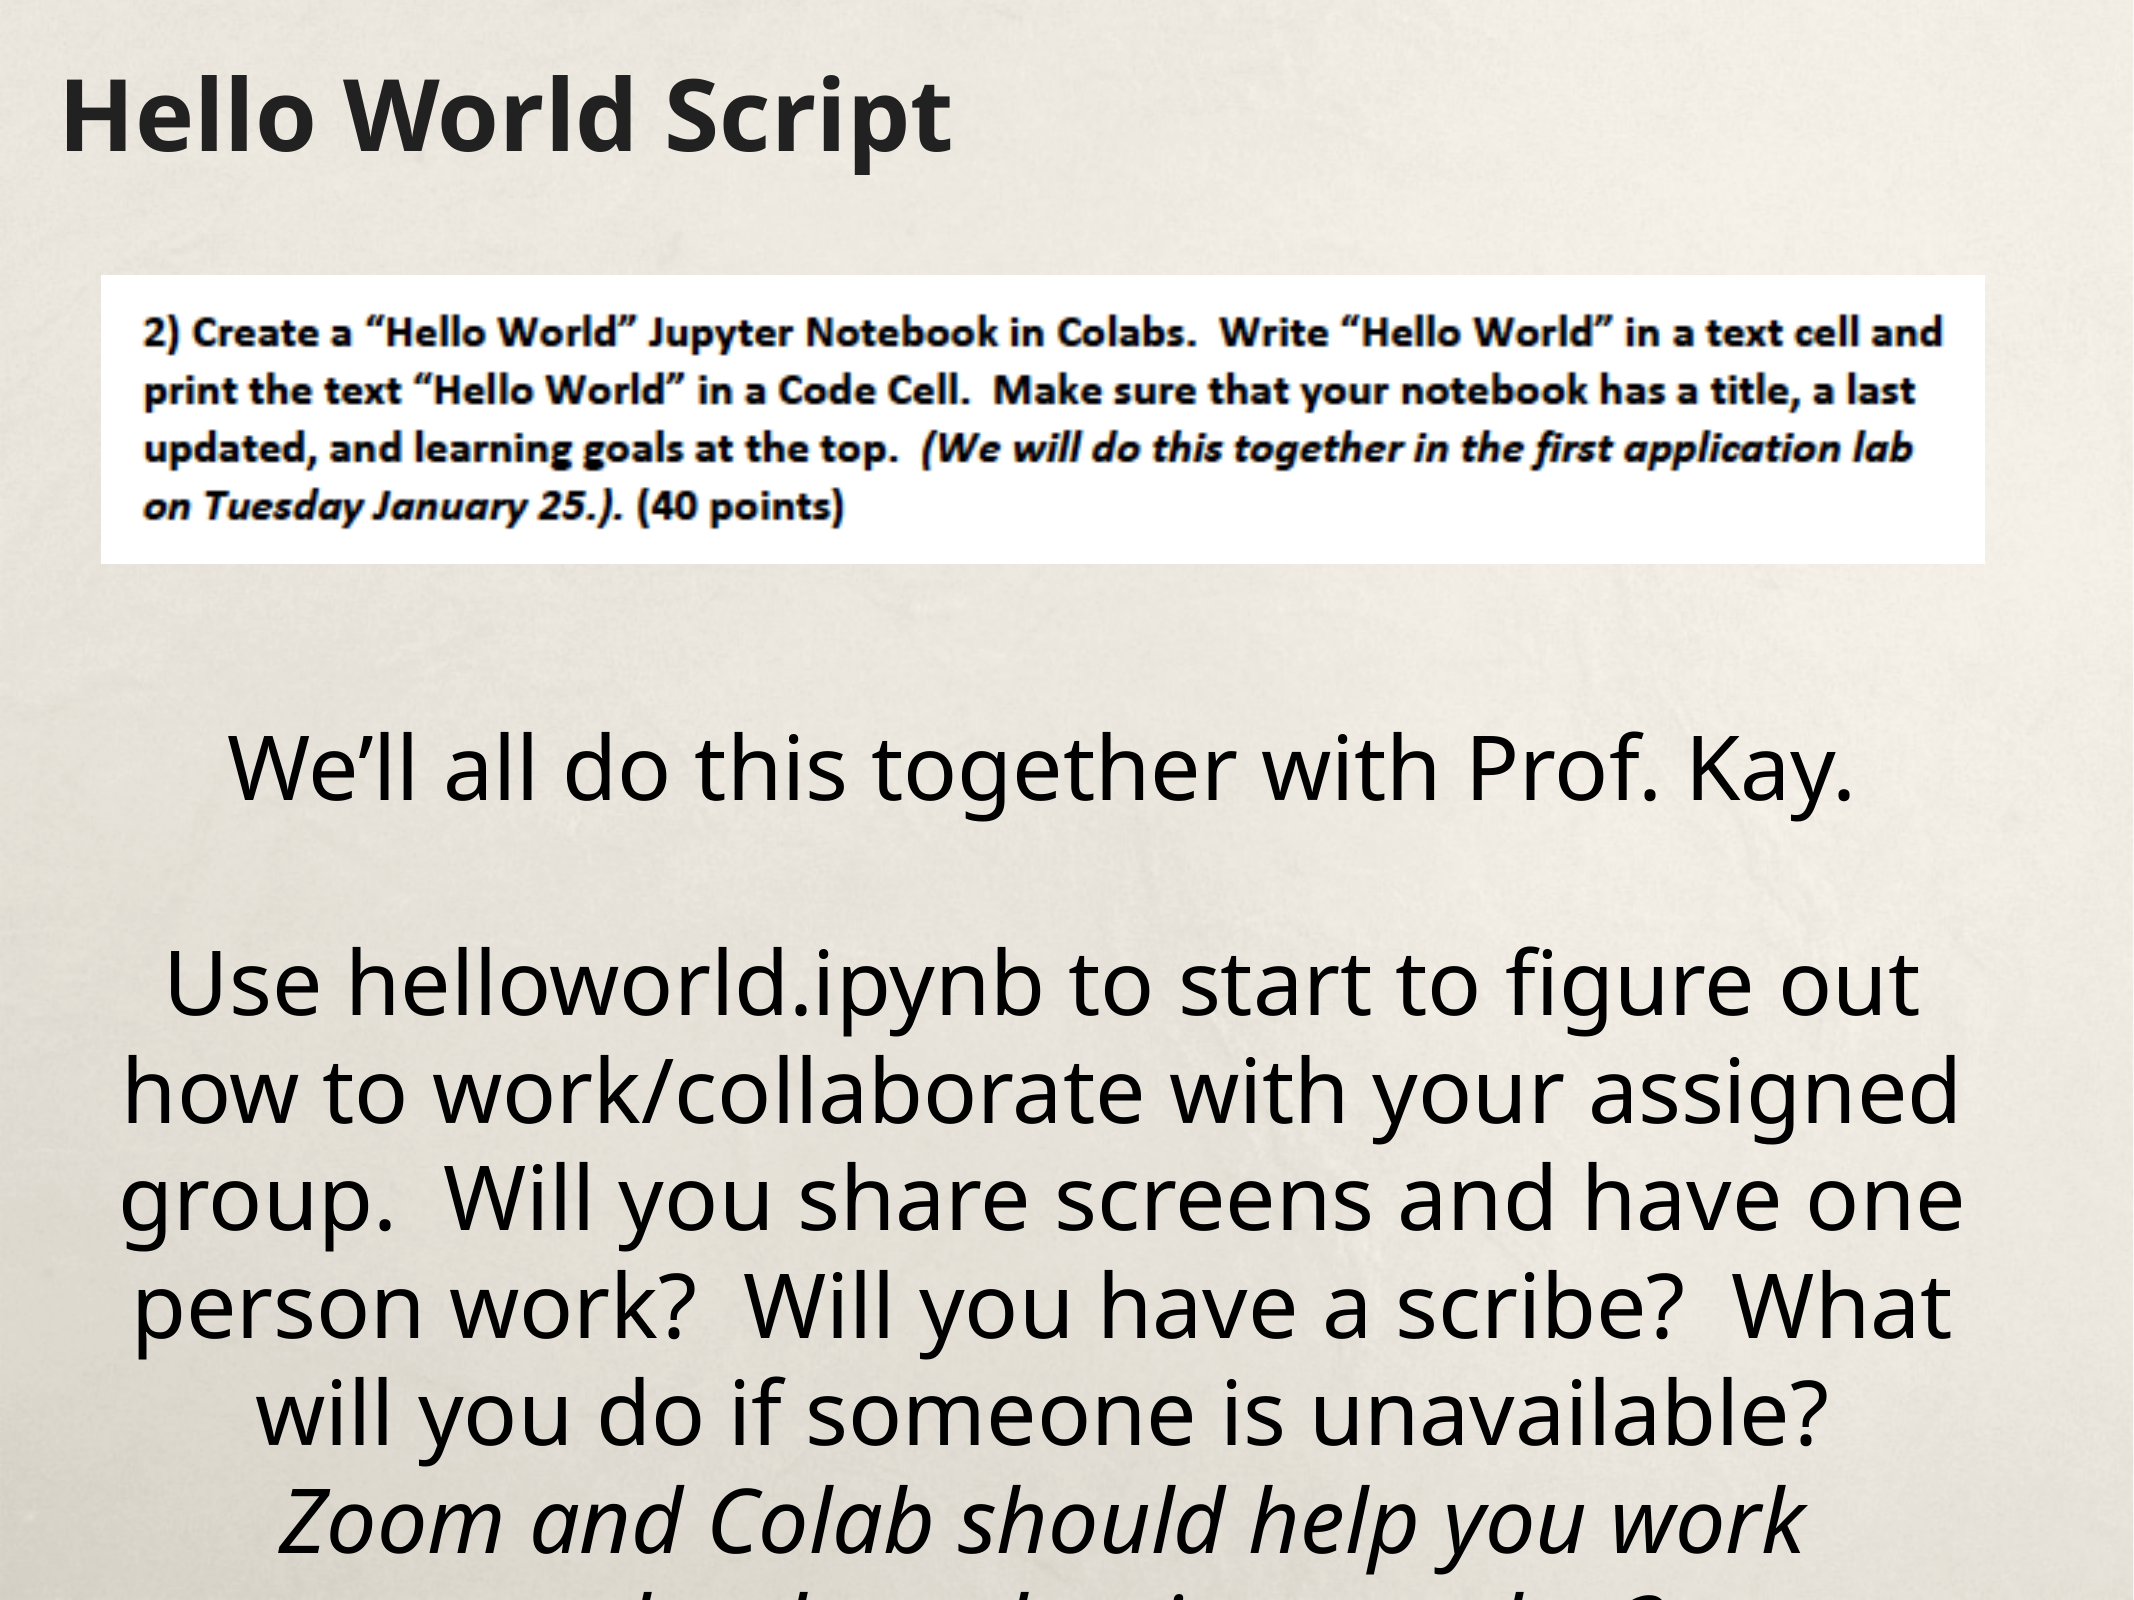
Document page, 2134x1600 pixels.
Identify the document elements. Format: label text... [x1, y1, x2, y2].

text_box We’ll all do this together with Prof. Kay. Use helloworld.ipynb to start to figure out how to work/collaborate with your assigned group. Will you share screens and have one person work? Will you have a scribe? What will you do if someone is unavailable? Zoom and Colab should help you work together but what is your plan? [100, 703, 1985, 1600]
picture [99, 274, 1986, 565]
list Hello World Script [37, 40, 2103, 184]
